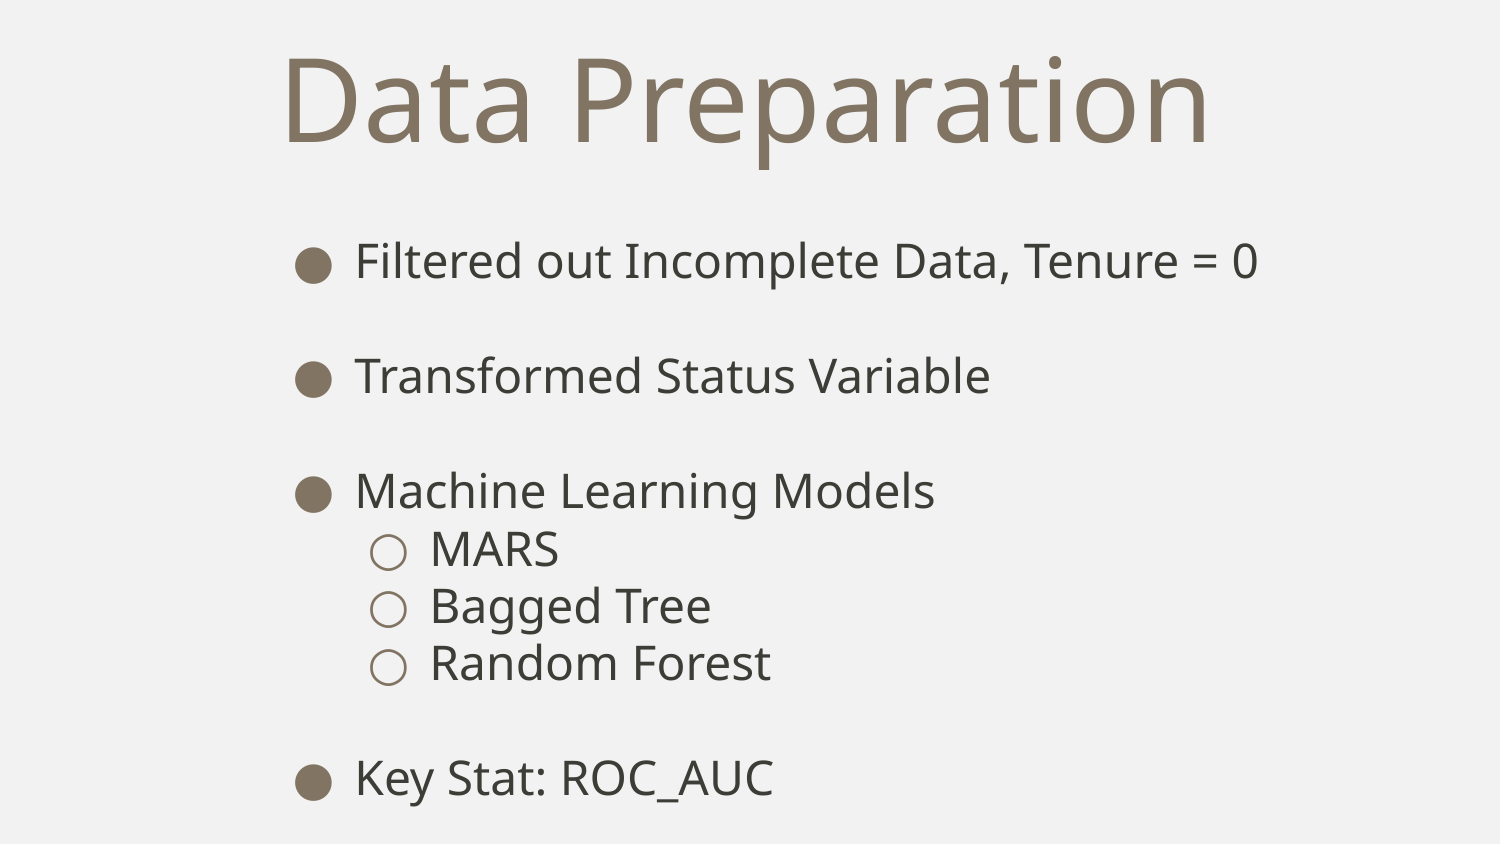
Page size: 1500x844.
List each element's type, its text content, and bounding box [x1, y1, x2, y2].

title Data Preparation [263, 54, 1500, 204]
title Filtered out Incomplete Data, Tenure = 0 Transformed Status Variable Machine Learning Models MARS Bagged Tree Random Forest Key Stat: ROC_AUC [264, 215, 1328, 844]
